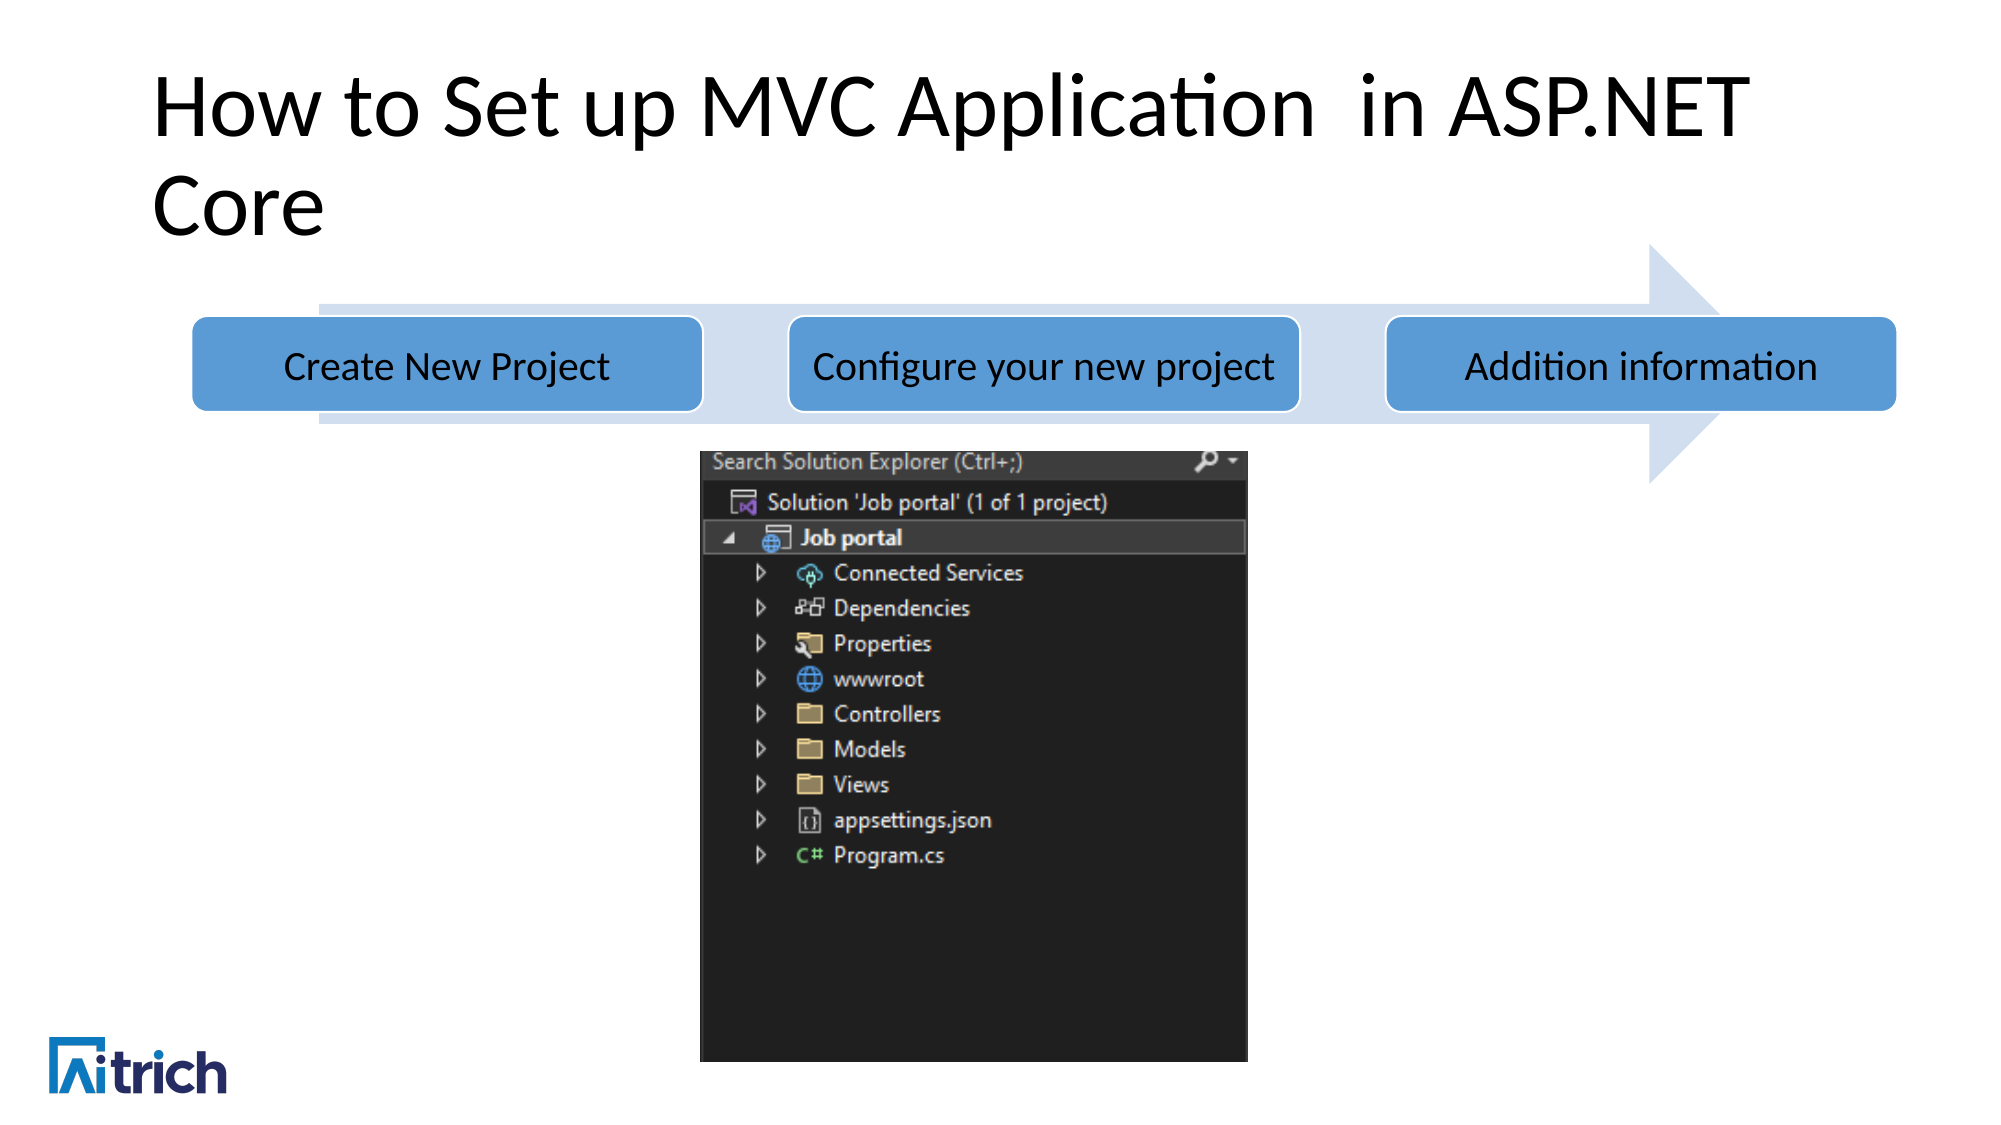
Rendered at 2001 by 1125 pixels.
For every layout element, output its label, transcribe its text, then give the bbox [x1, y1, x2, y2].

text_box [190, 243, 1898, 485]
title How to Set up MVC Application in ASP.NET Core [137, 34, 1863, 278]
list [700, 496, 1248, 1062]
picture [46, 1034, 228, 1095]
